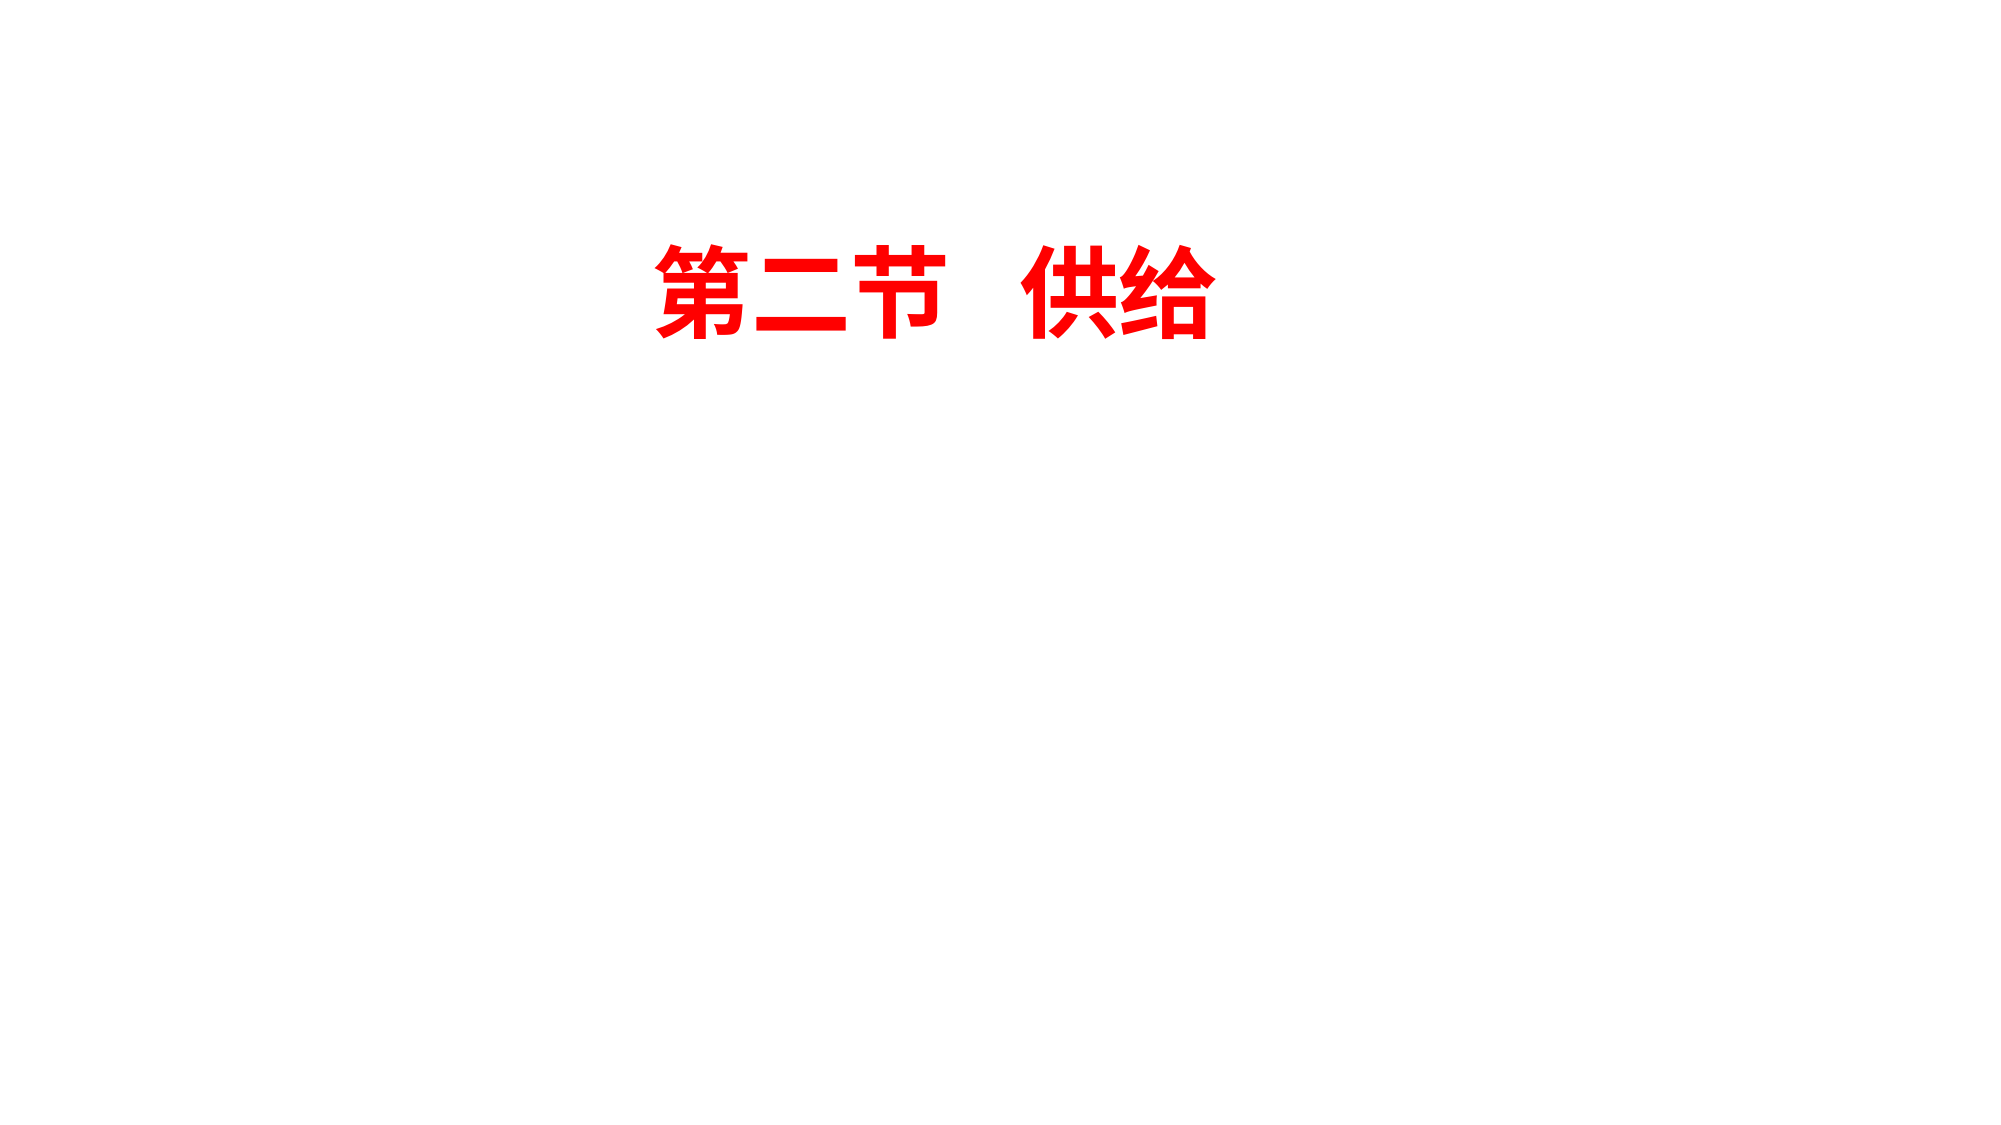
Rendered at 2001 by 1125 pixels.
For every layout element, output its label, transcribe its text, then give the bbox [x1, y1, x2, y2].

text_box 第二节 供给 [360, 236, 1510, 480]
